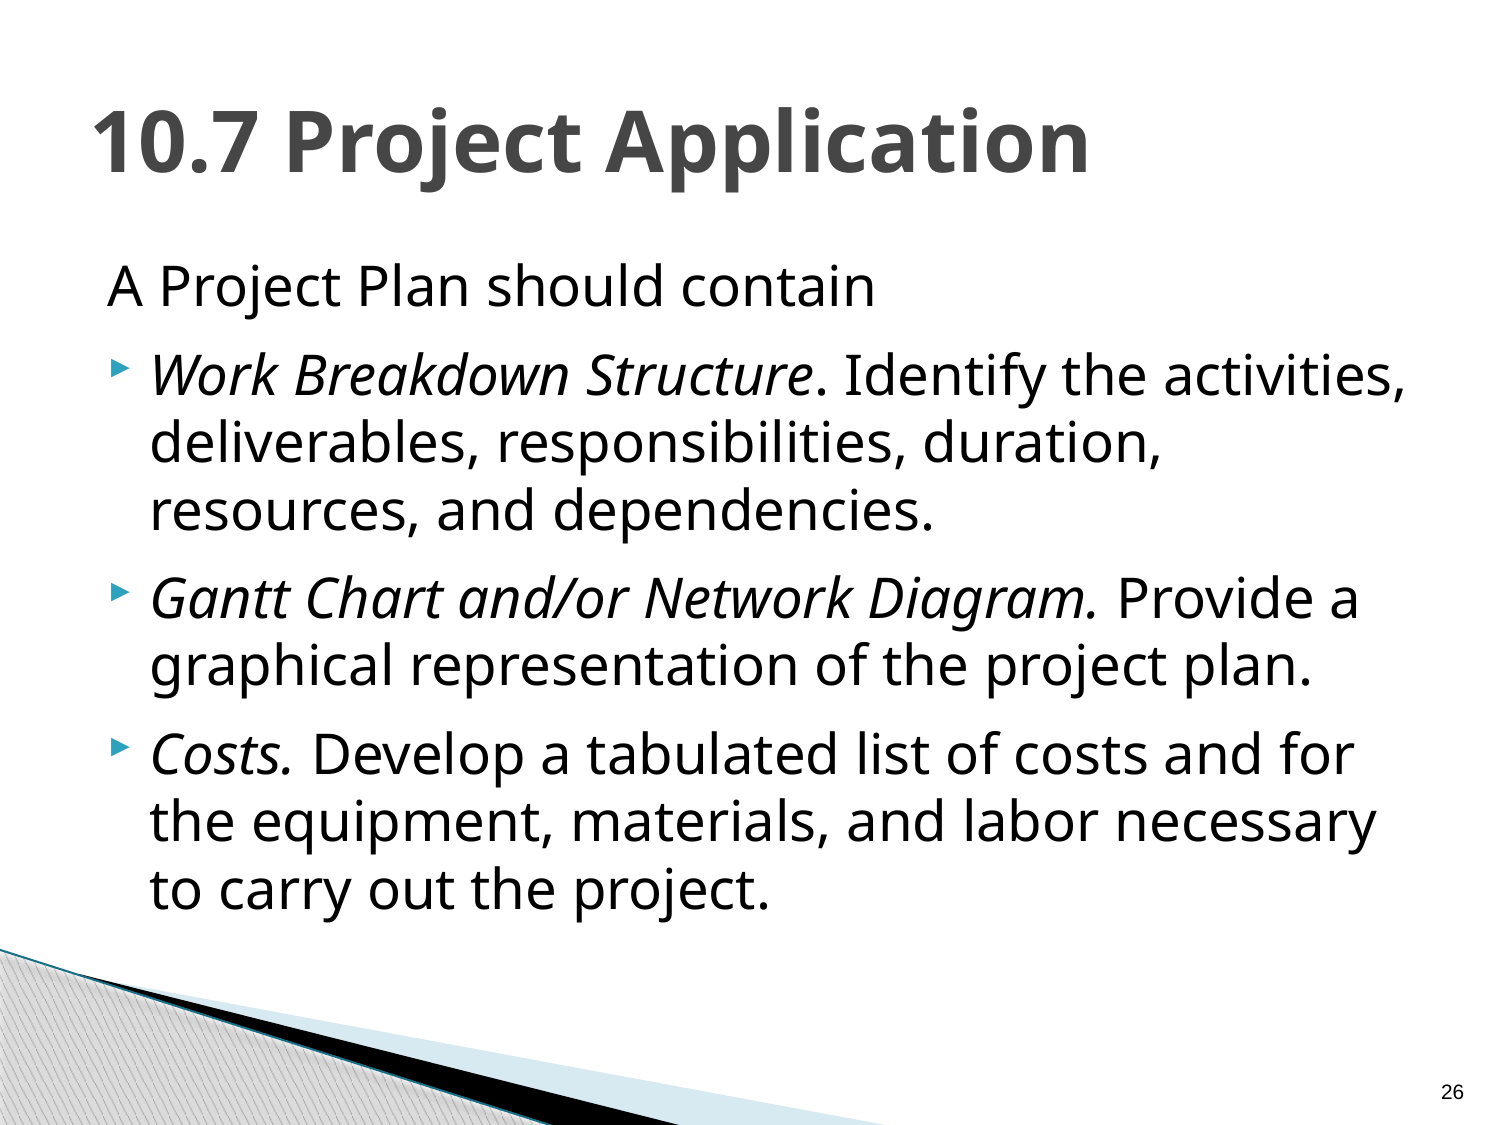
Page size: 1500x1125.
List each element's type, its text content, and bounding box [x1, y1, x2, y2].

list A Project Plan should contain Work Breakdown Structure. Identify the activities, deliverables, responsibilities, duration, resources, and dependencies. Gantt Chart and/or Network Diagram. Provide a graphical representation of the project plan. Costs. Develop a tabulated list of costs and for the equipment, materials, and labor necessary to carry out the project. [74, 242, 1426, 986]
title 10.7 Project Application [75, 45, 1388, 233]
slide_number 26 [1418, 1051, 1479, 1112]
